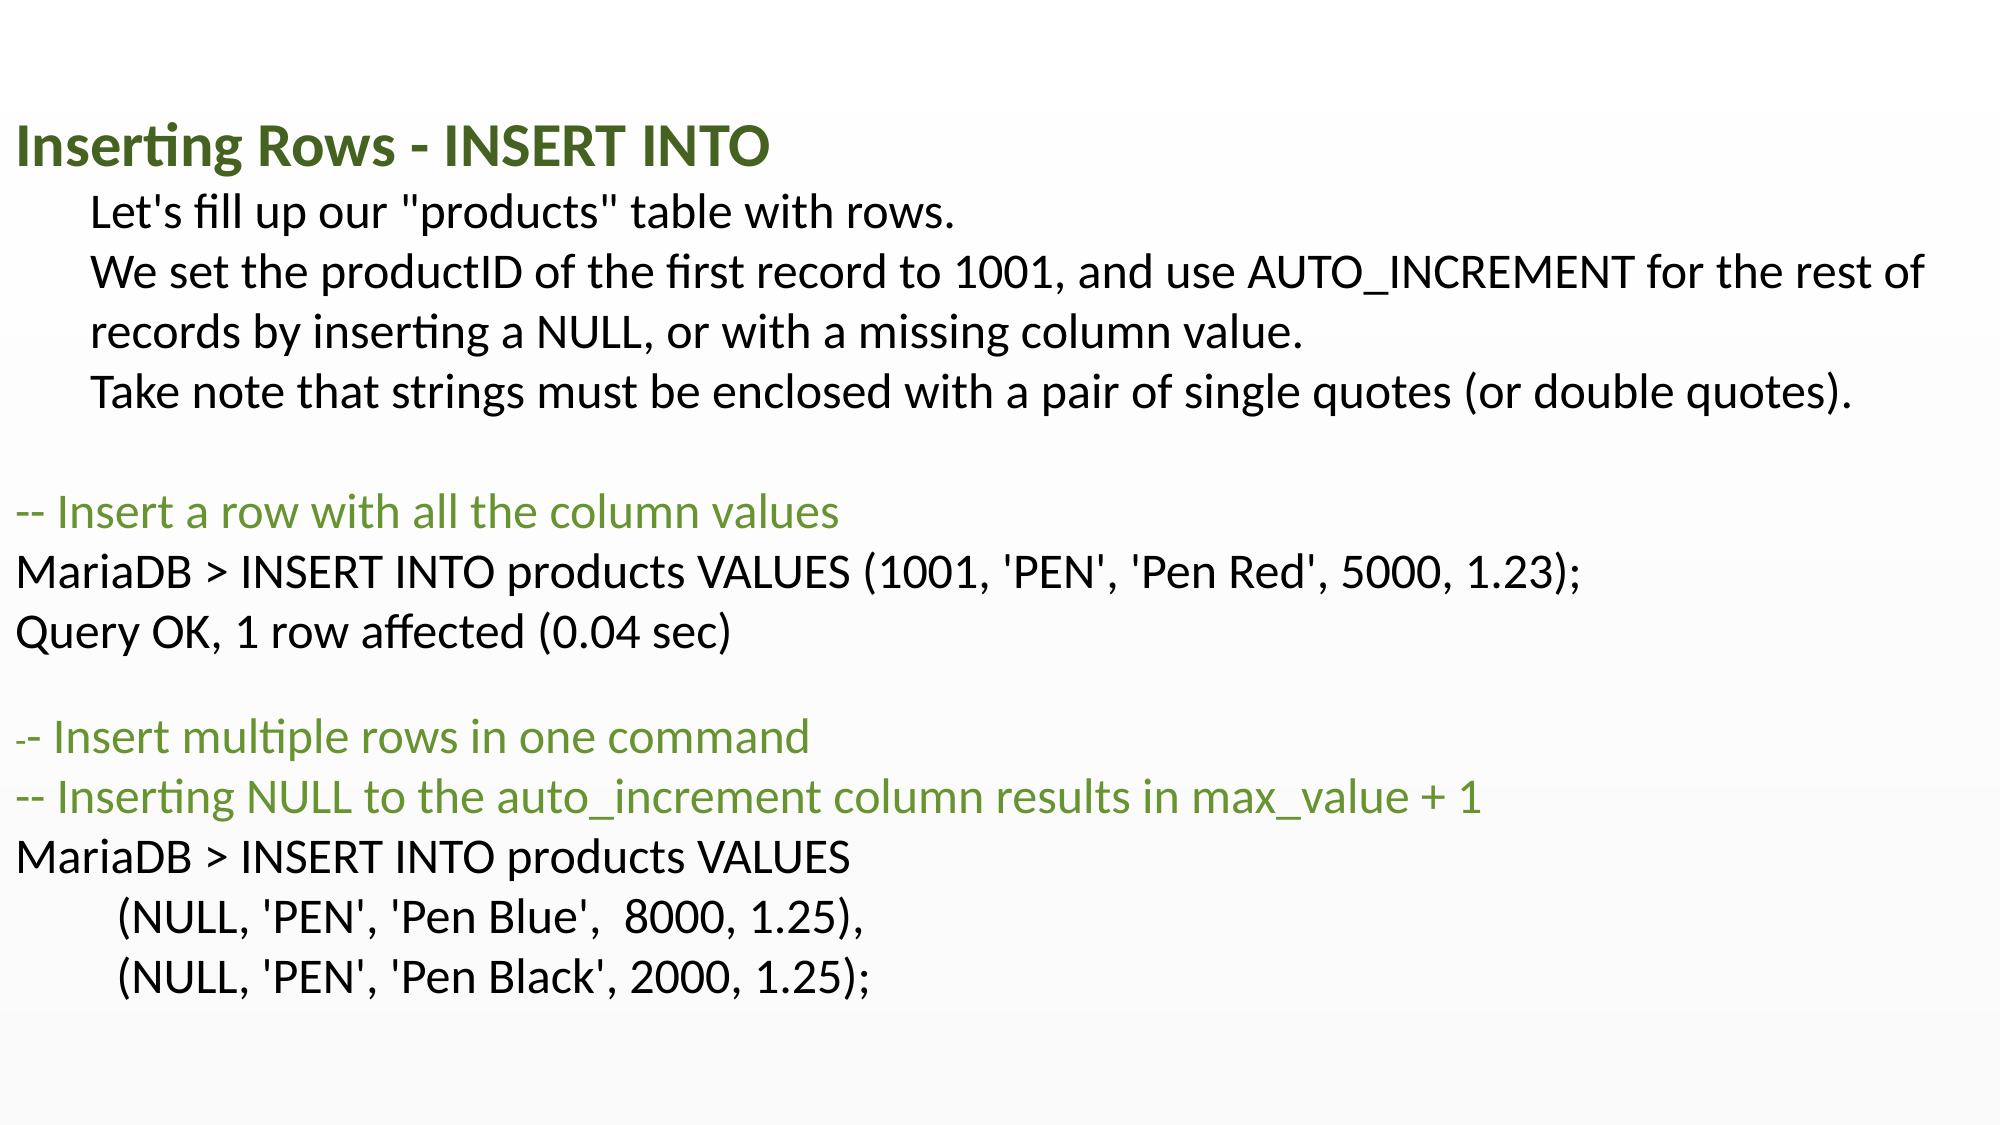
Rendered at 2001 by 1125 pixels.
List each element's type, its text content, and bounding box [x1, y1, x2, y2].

text_box Inserting Rows - INSERT INTO Let's fill up our "products" table with rows. We set the productID of the first record to 1001, and use AUTO_INCREMENT for the rest of records by inserting a NULL, or with a missing column value. Take note that strings must be enclosed with a pair of single quotes (or double quotes). -- Insert a row with all the column values MariaDB > INSERT INTO products VALUES (1001, 'PEN', 'Pen Red', 5000, 1.23); Query OK, 1 row affected (0.04 sec) -- Insert multiple rows in one command -- Inserting NULL to the auto_increment column results in max_value + 1 MariaDB > INSERT INTO products VALUES (NULL, 'PEN', 'Pen Blue', 8000, 1.25), (NULL, 'PEN', 'Pen Black', 2000, 1.25); [0, 96, 2000, 1057]
